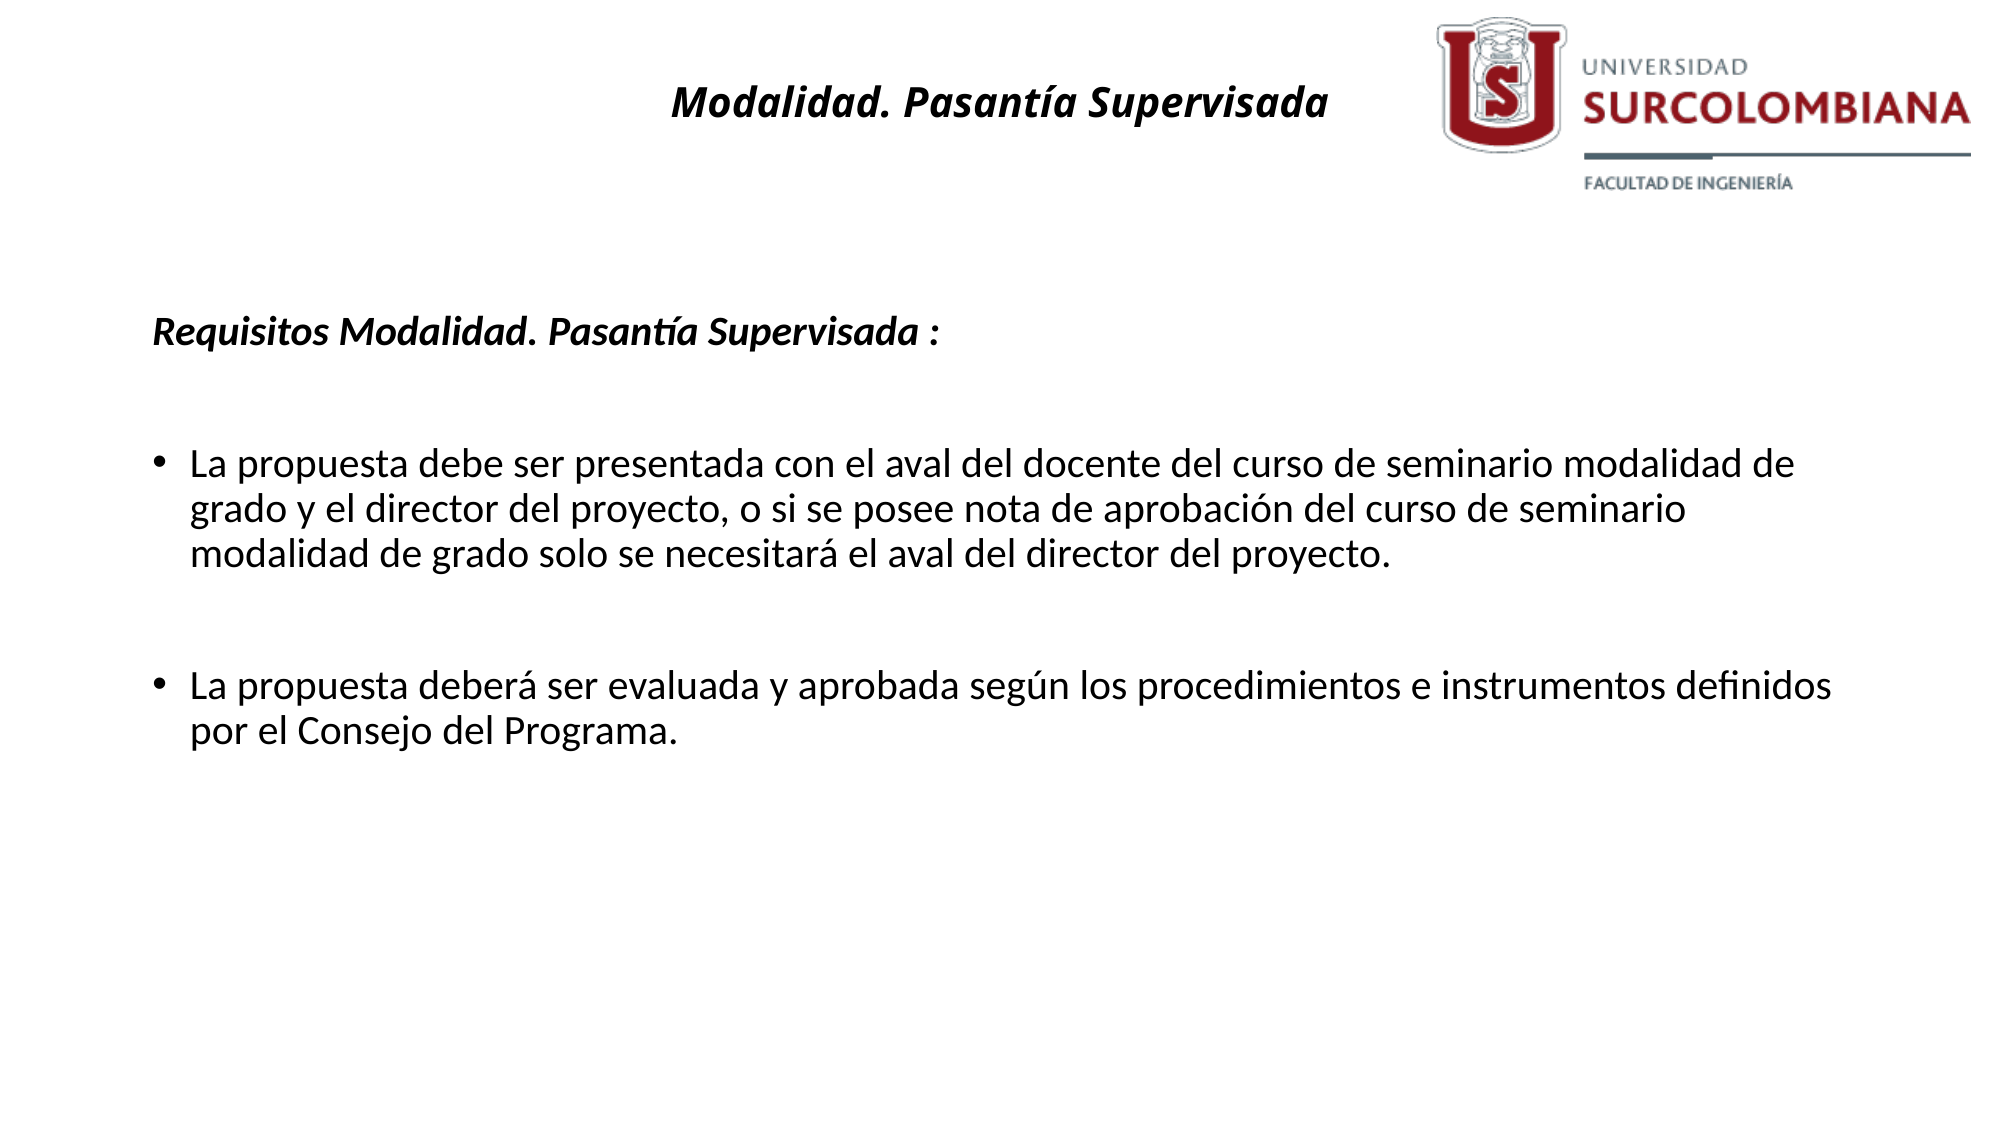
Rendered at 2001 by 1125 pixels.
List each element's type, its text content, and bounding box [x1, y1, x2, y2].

picture [1436, 17, 1971, 191]
list Requisitos Modalidad. Pasantía Supervisada : La propuesta debe ser presentada con el aval del docente del curso de seminario modalidad de grado y el director del proyecto, o si se posee nota de aprobación del curso de seminario modalidad de grado solo se necesitará el aval del director del proyecto. La propuesta deberá ser evaluada y aprobada según los procedimientos e instrumentos definidos por el Consejo del Programa. [137, 302, 1863, 823]
title Modalidad. Pasantía Supervisada [137, 59, 1436, 149]
